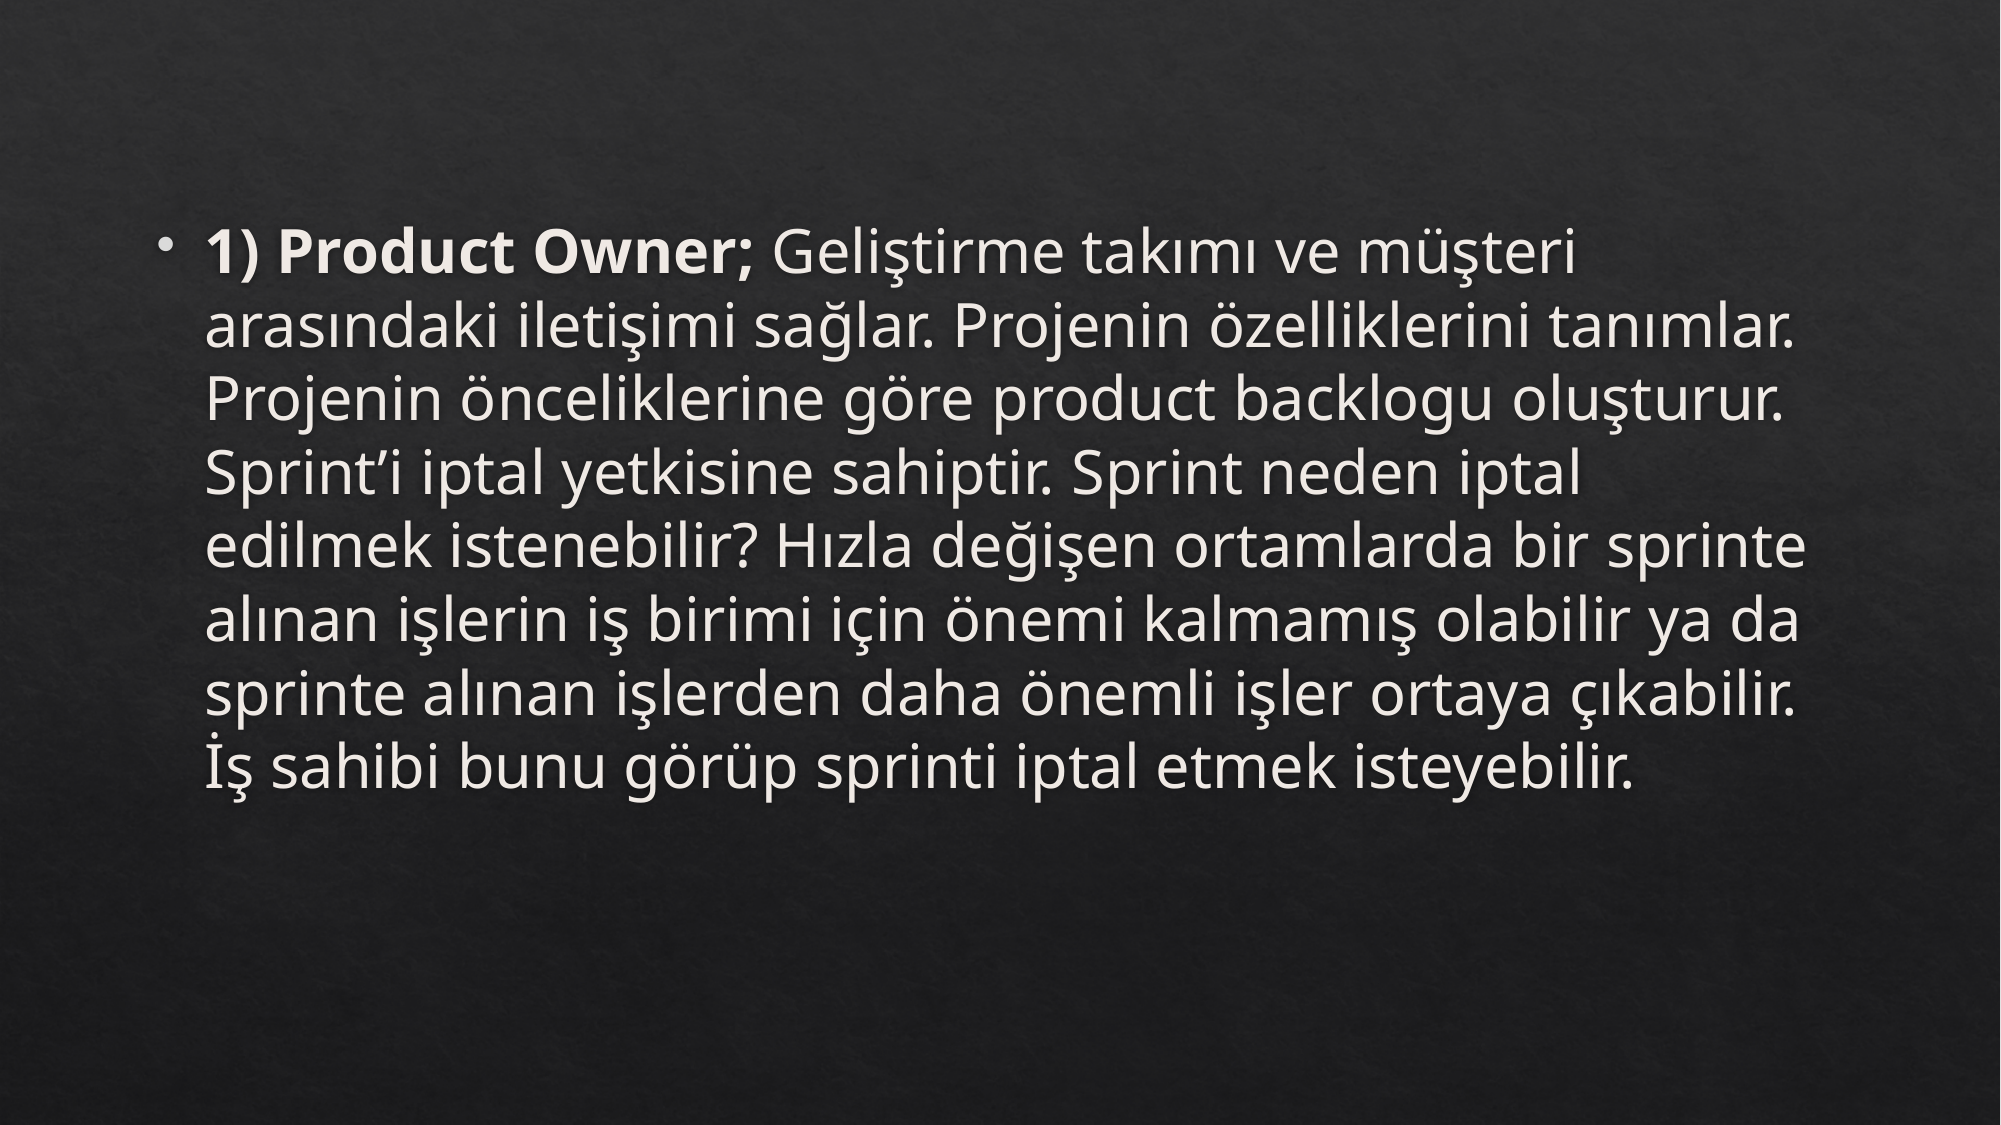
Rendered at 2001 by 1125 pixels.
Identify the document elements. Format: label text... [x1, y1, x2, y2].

list 1) Product Owner; Geliştirme takımı ve müşteri arasındaki iletişimi sağlar. Projenin özelliklerini tanımlar. Projenin önceliklerine göre product backlogu oluşturur. Sprint’i iptal yetkisine sahiptir. Sprint neden iptal edilmek istenebilir? Hızla değişen ortamlarda bir sprinte alınan işlerin iş birimi için önemi kalmamış olabilir ya da sprinte alınan işlerden daha önemli işler ortaya çıkabilir. İş sahibi bunu görüp sprinti iptal etmek isteyebilir. [138, 204, 1837, 871]
